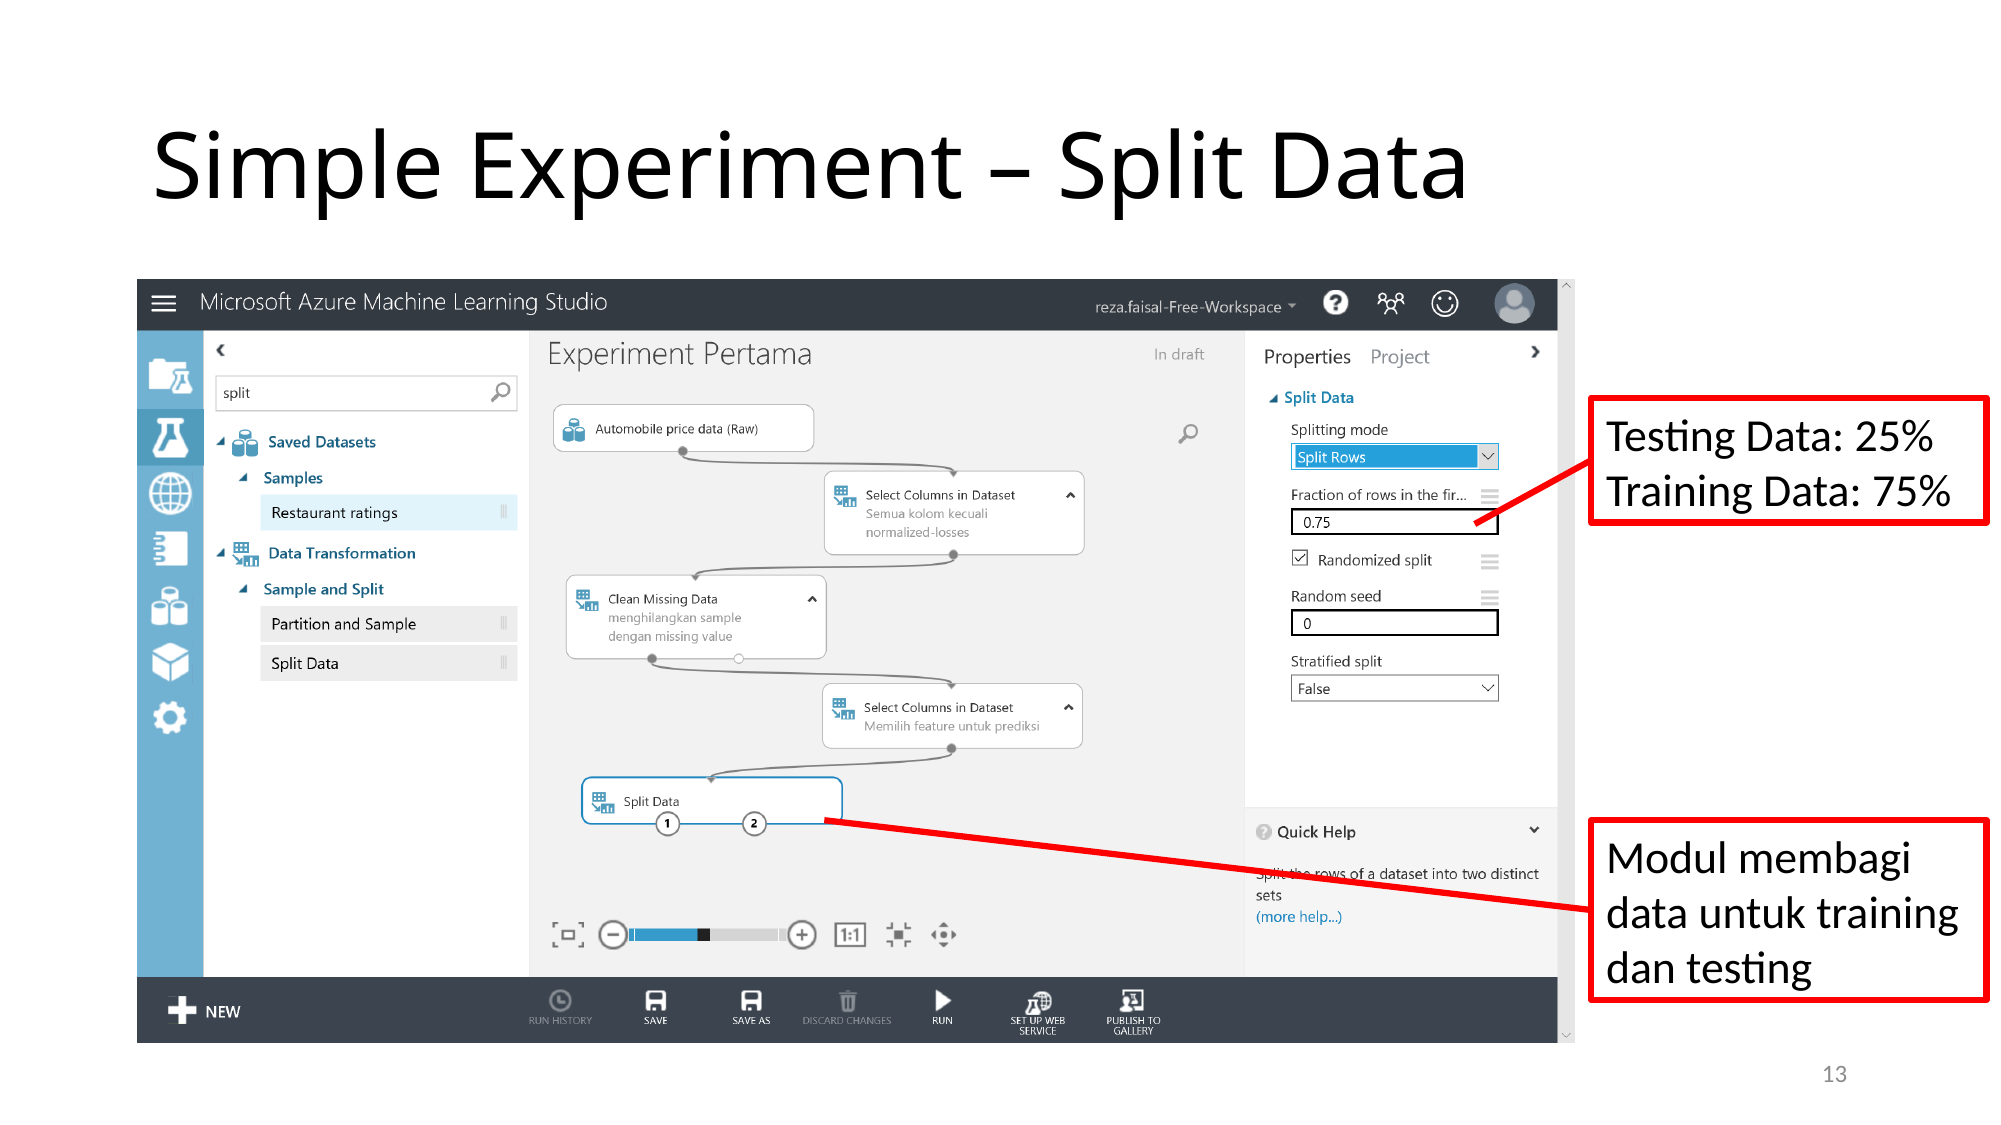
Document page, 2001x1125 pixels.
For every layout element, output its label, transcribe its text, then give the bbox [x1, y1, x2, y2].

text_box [1474, 397, 1987, 525]
picture [137, 279, 1575, 1043]
slide_number 13 [1412, 1042, 1863, 1103]
title Simple Experiment – Split Data [137, 59, 1863, 278]
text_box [824, 820, 1987, 1002]
